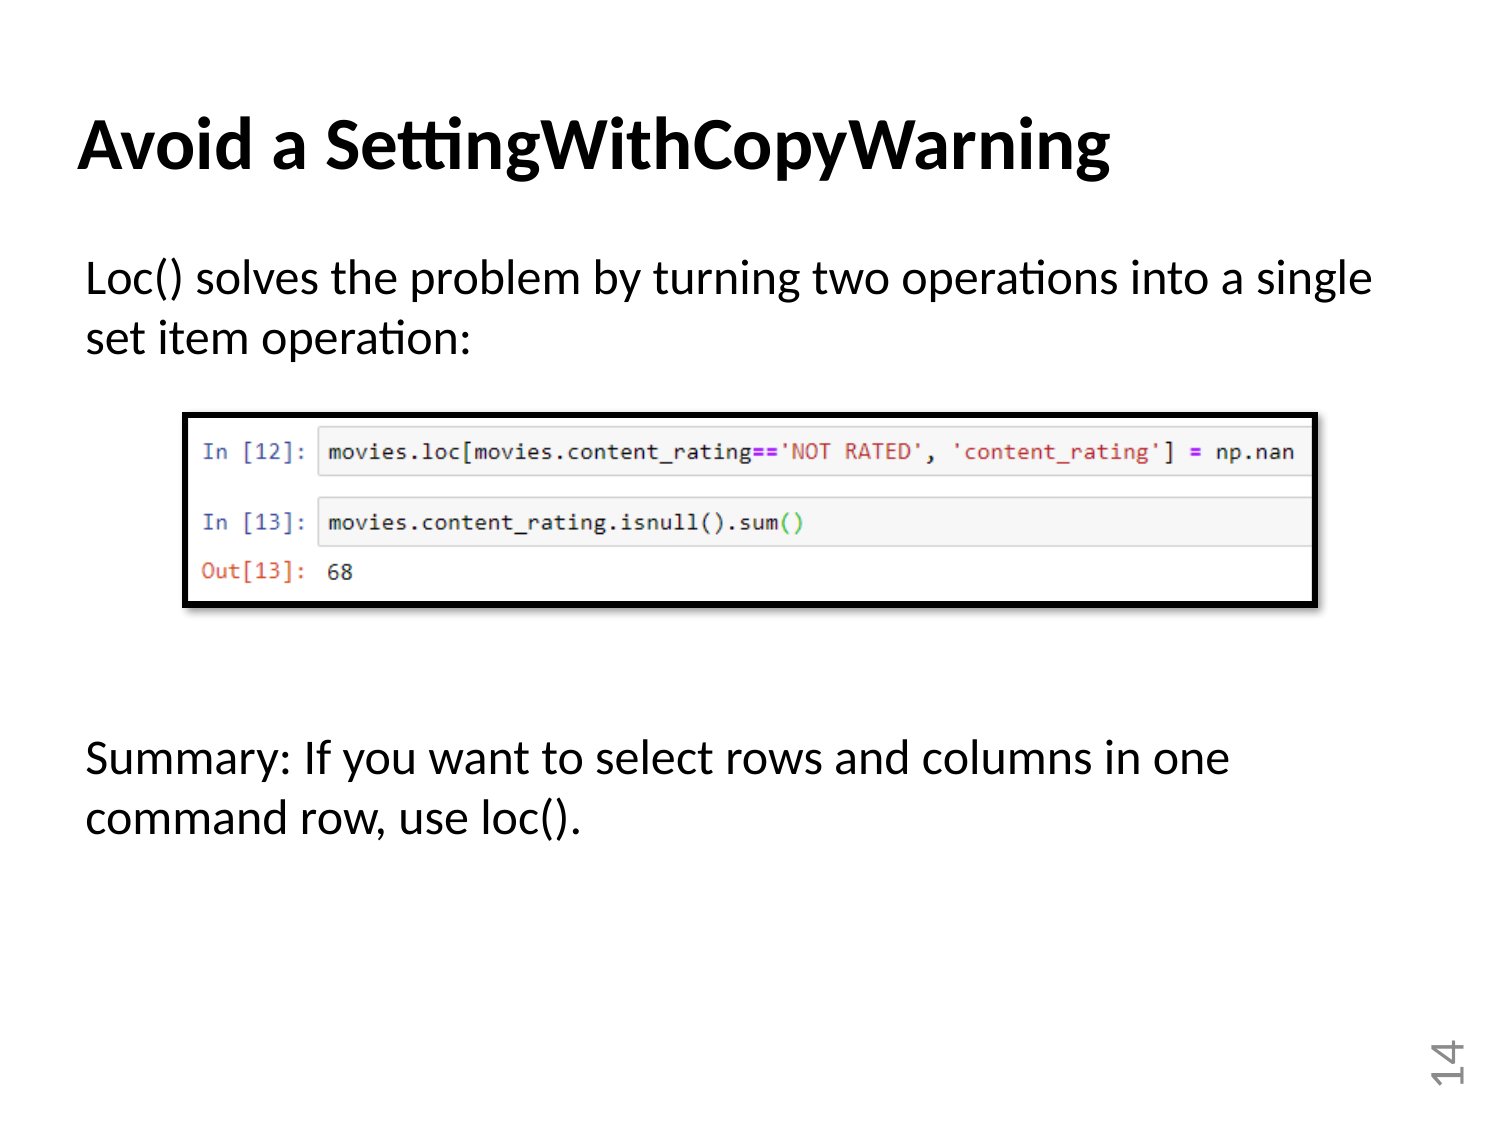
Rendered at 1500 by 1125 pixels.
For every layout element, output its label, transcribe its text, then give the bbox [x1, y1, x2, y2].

text_box Avoid a SettingWithCopyWarning [62, 87, 1450, 193]
text_box Loc() solves the problem by turning two operations into a single set item operation: Summary: If you want to select rows and columns in one command row, use loc(). [70, 237, 1434, 853]
picture [187, 417, 1312, 602]
slide_number 14 [1412, 1025, 1475, 1125]
